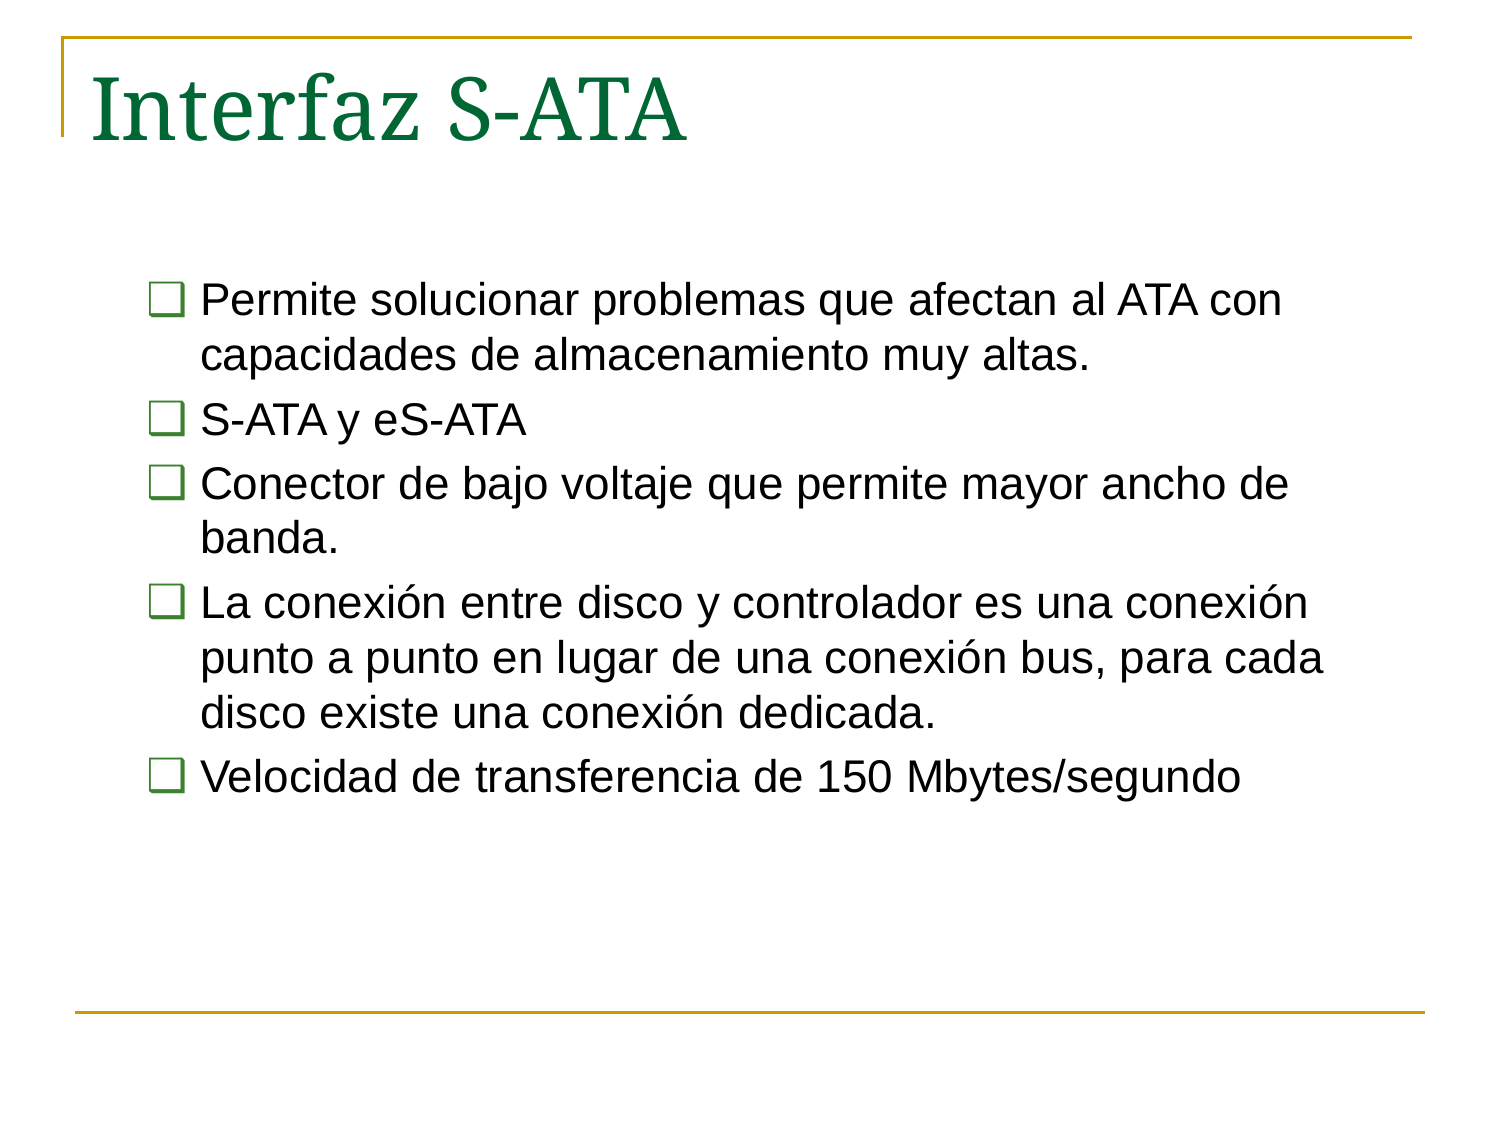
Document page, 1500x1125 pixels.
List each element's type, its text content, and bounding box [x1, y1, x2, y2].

title Interfaz S-ATA [75, 45, 1425, 233]
list Permite solucionar problemas que afectan al ATA con capacidades de almacenamiento muy altas. S-ATA y eS-ATA Conector de bajo voltaje que permite mayor ancho de banda. La conexión entre disco y controlador es una conexión punto a punto en lugar de una conexión bus, para cada disco existe una conexión dedicada. Velocidad de transferencia de 150 Mbytes/segundo [75, 262, 1425, 1006]
